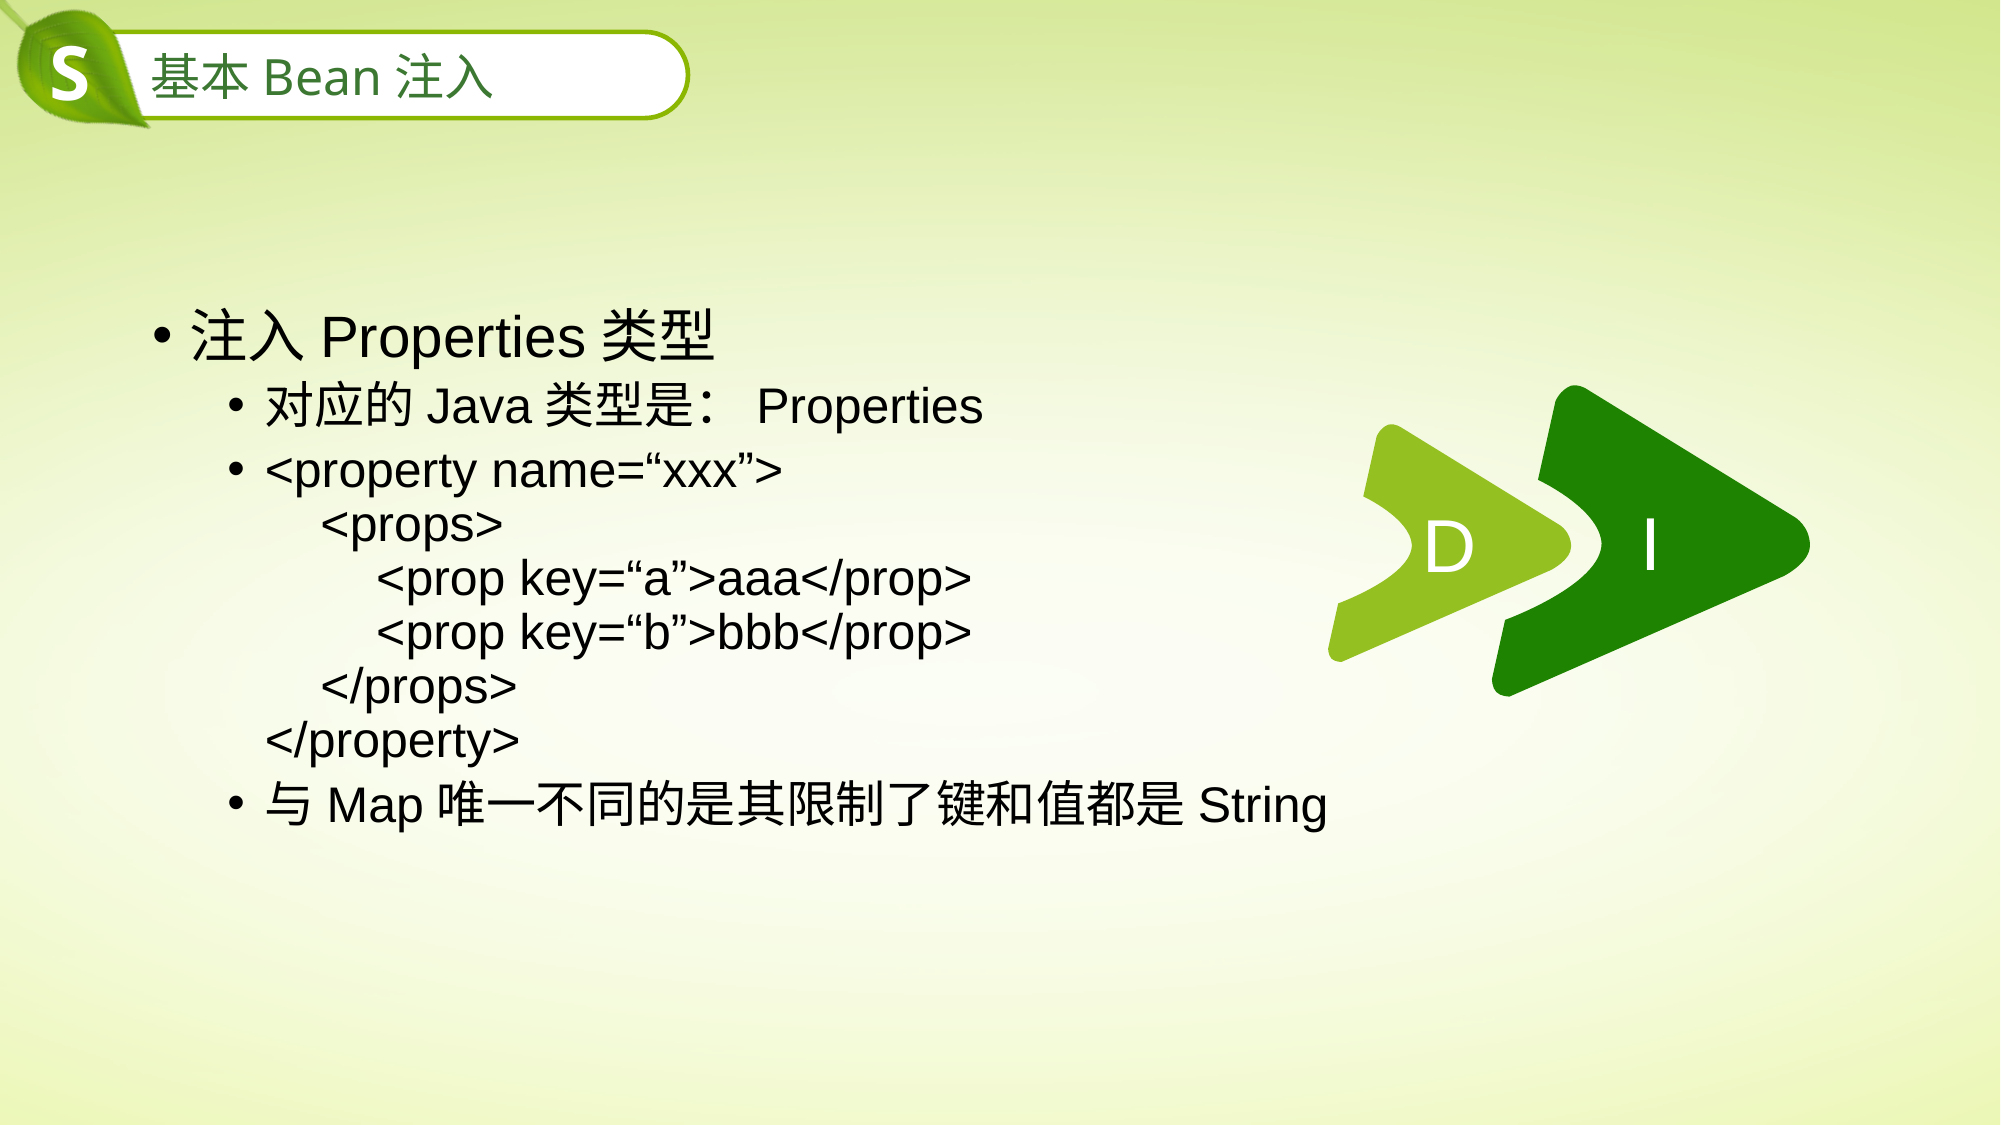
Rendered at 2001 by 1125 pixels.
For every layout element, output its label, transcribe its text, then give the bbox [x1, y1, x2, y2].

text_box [0, 9, 689, 125]
text_box D [1328, 424, 1572, 662]
picture [0, 0, 2001, 1125]
list 注入Properties类型 对应的Java类型是：Properties <property name=“xxx”> <props> <prop key=“a”>aaa</prop> <prop key=“b”>bbb</prop> </props> </property> 与Map唯一不同的是其限制了键和值都是String [137, 299, 1863, 1014]
text_box I [1491, 385, 1810, 697]
